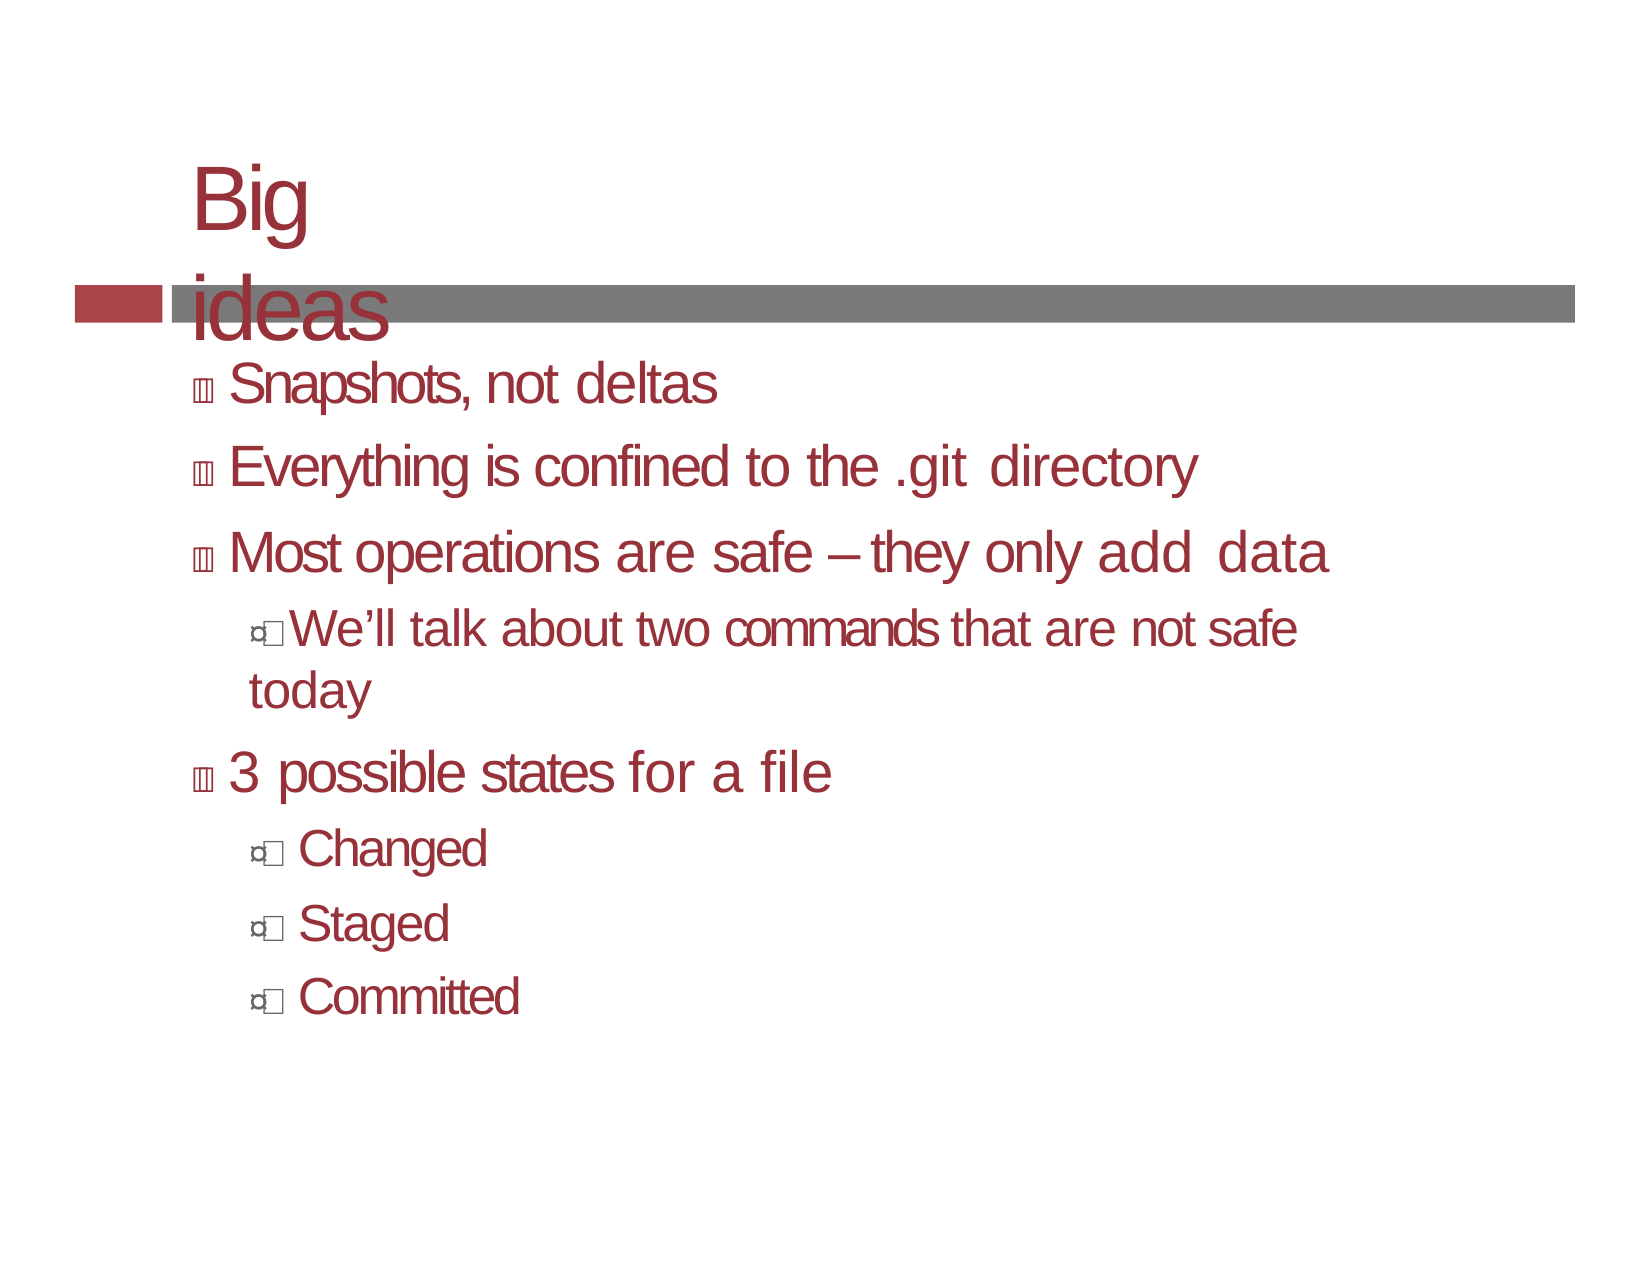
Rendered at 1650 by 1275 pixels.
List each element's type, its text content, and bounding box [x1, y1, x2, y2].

title Big ideas [188, 136, 533, 329]
text_box  Snapshots, not deltas  Everything is confined to the .git directory  Most operations are safe – they only add data ¤ We’ll talk about two commands that are not safe today  3 possible states for a file ¤ Changed ¤ Staged ¤ Committed [188, 329, 1445, 1026]
